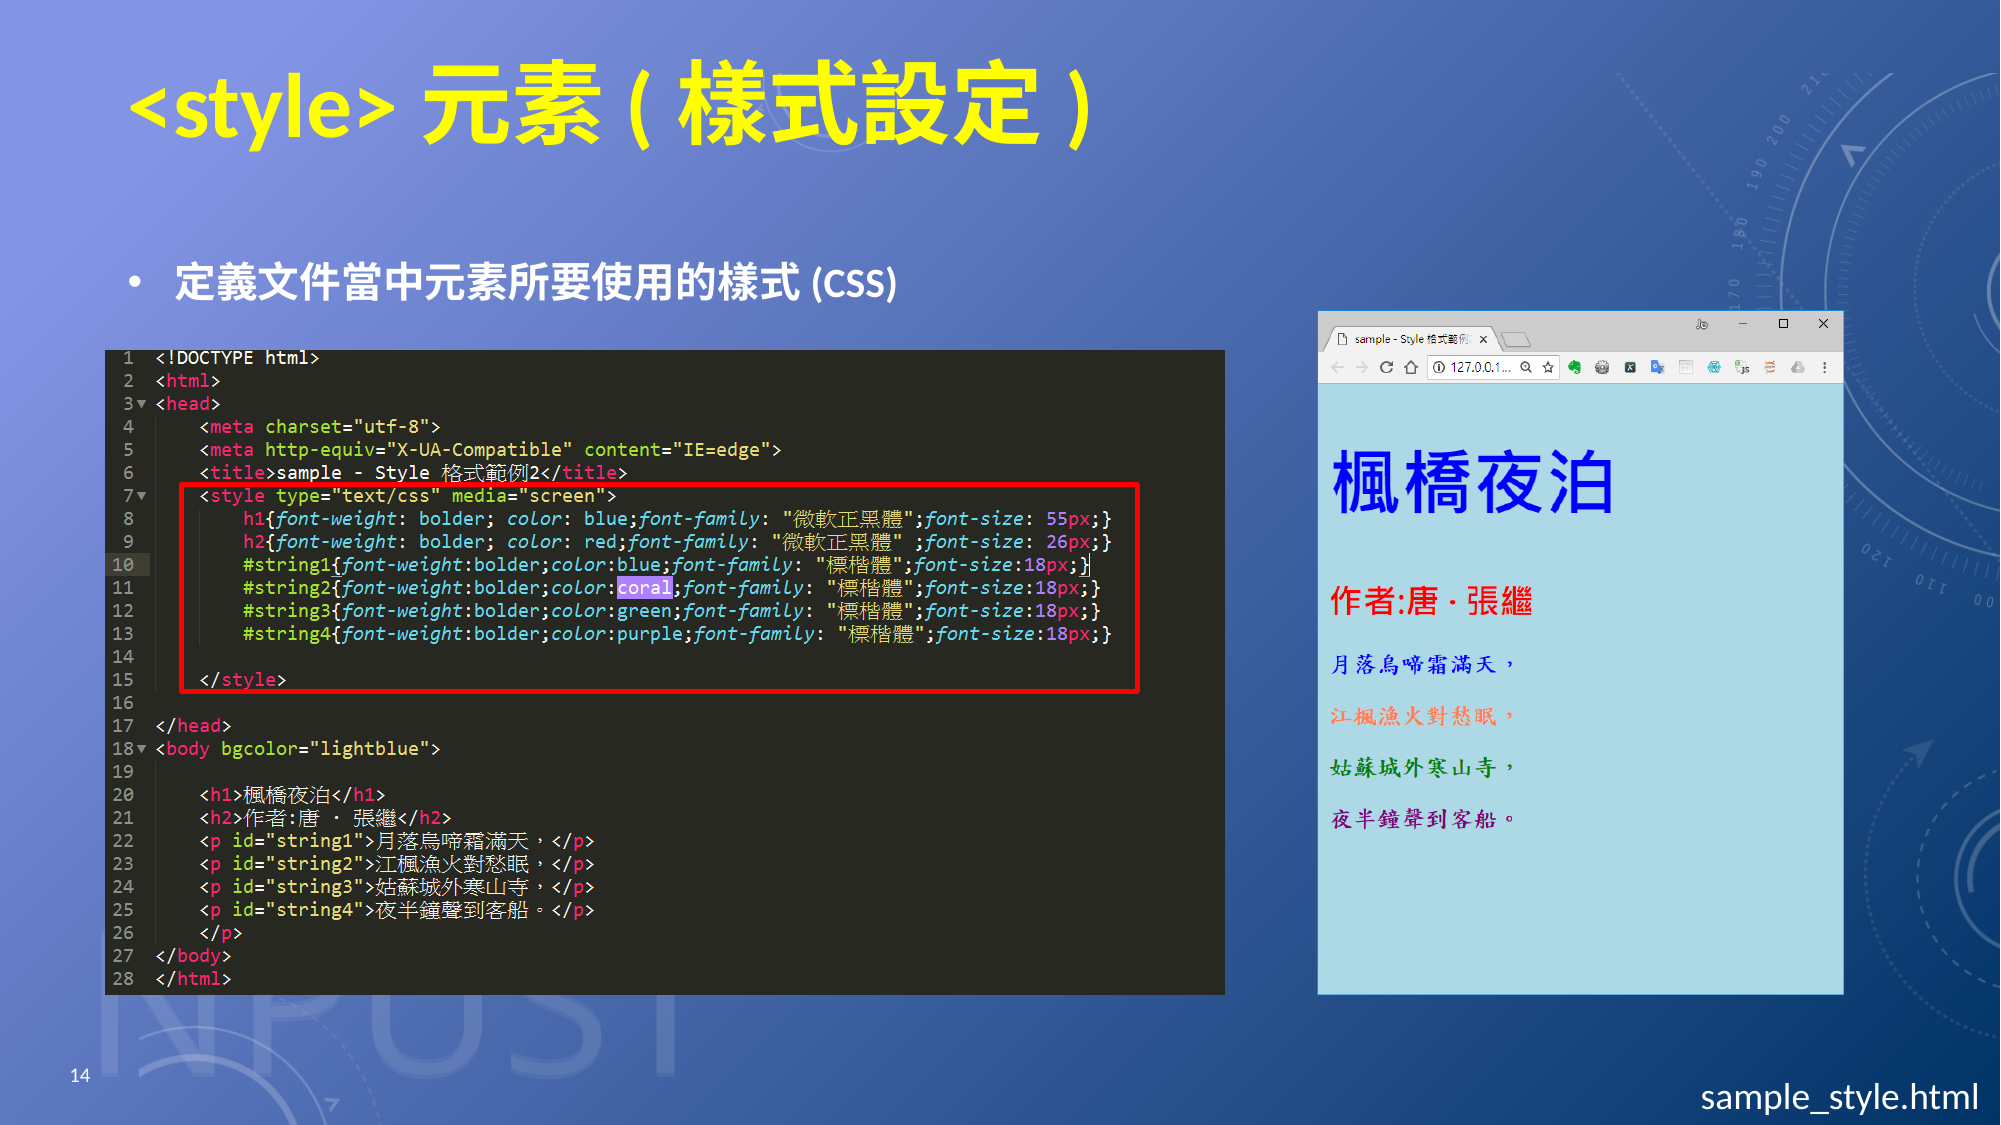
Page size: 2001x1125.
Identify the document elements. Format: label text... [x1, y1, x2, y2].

slide_number 14 [14, 1043, 106, 1106]
list 定義文件當中元素所要使用的樣式(CSS) [112, 248, 1775, 950]
title <style>元素(樣式設定) [112, 24, 1775, 177]
picture [105, 73, 2001, 1125]
text_box sample_style.html [1685, 1064, 1995, 1125]
